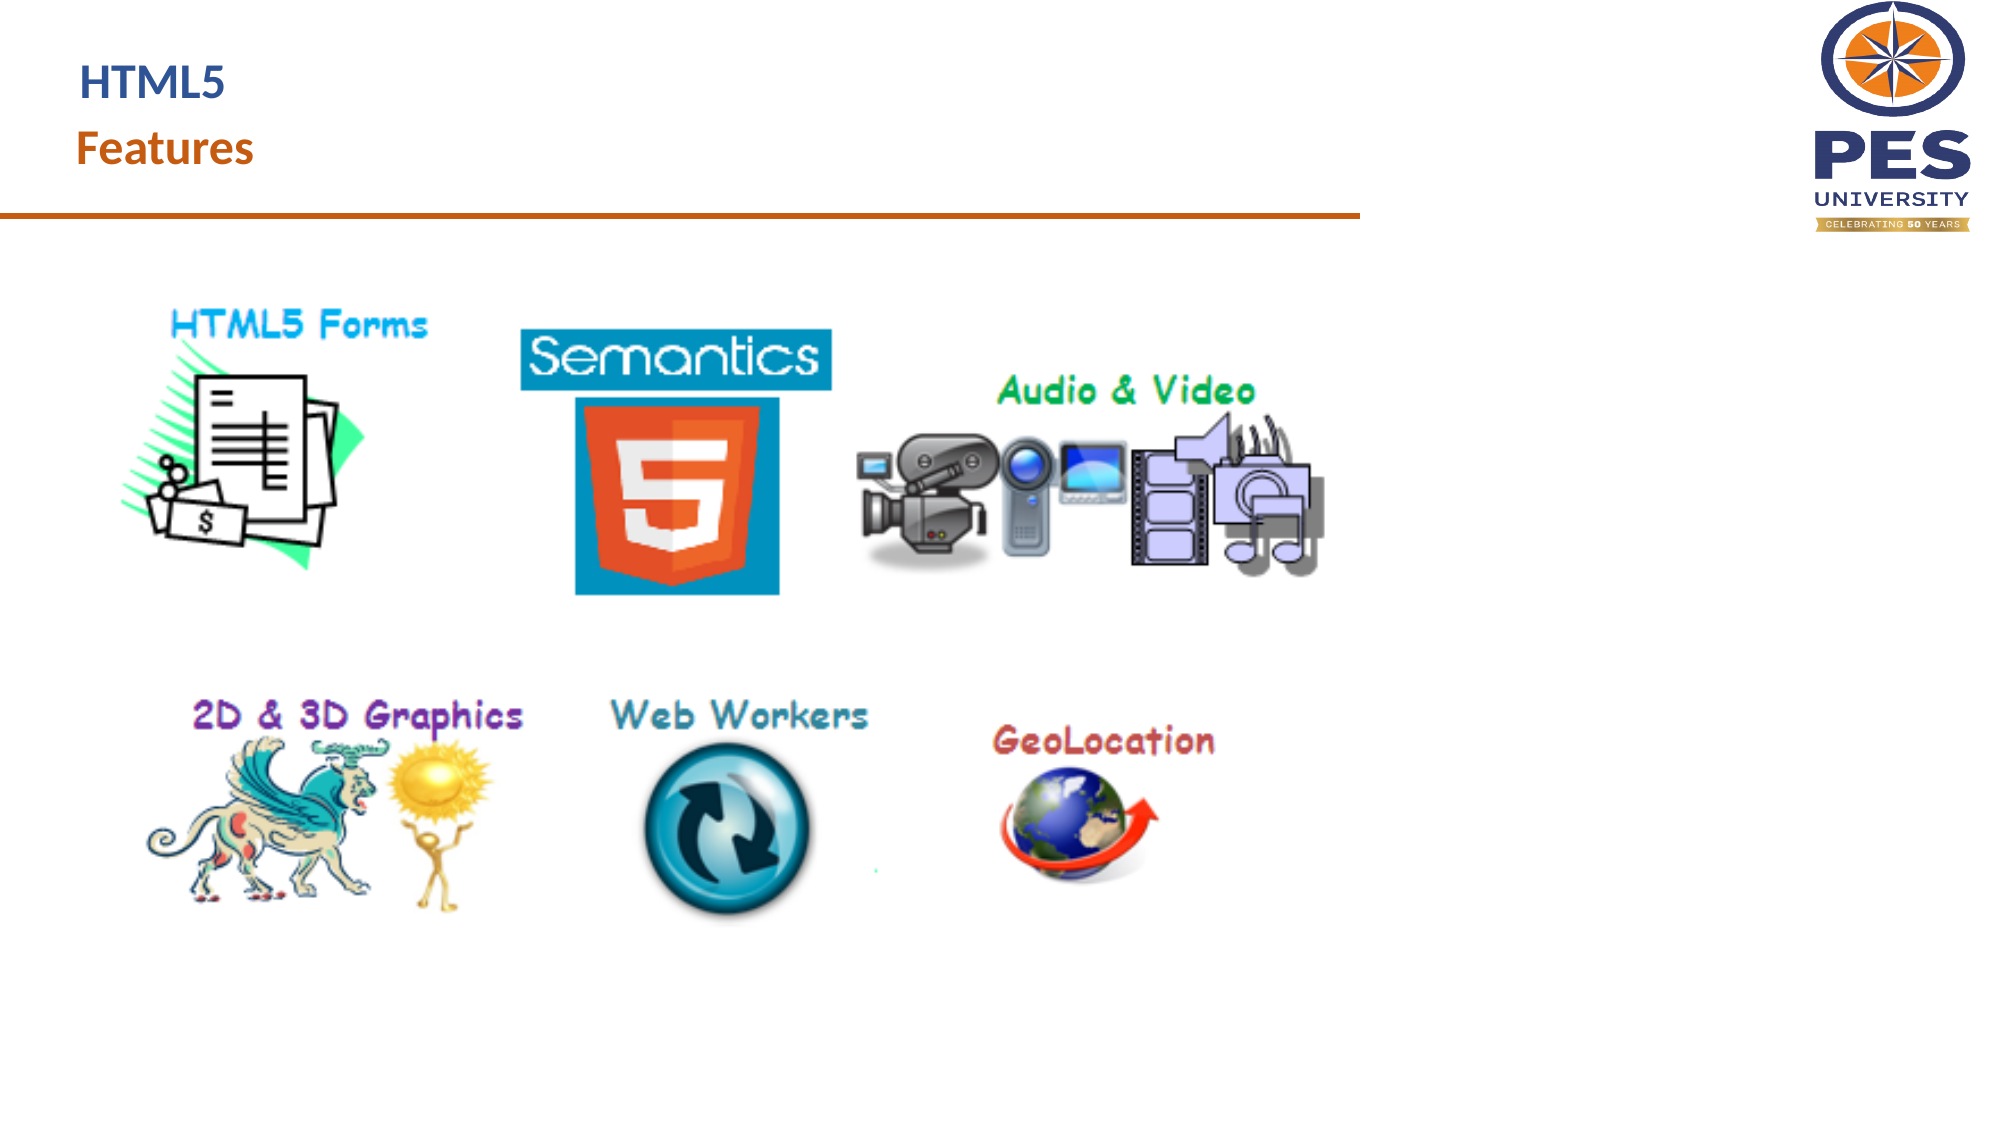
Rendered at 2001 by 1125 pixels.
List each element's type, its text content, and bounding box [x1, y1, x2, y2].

picture [1814, 1, 1971, 232]
picture [72, 298, 1359, 932]
text_box Features [60, 106, 1374, 182]
text_box HTML5 [64, 41, 1295, 117]
